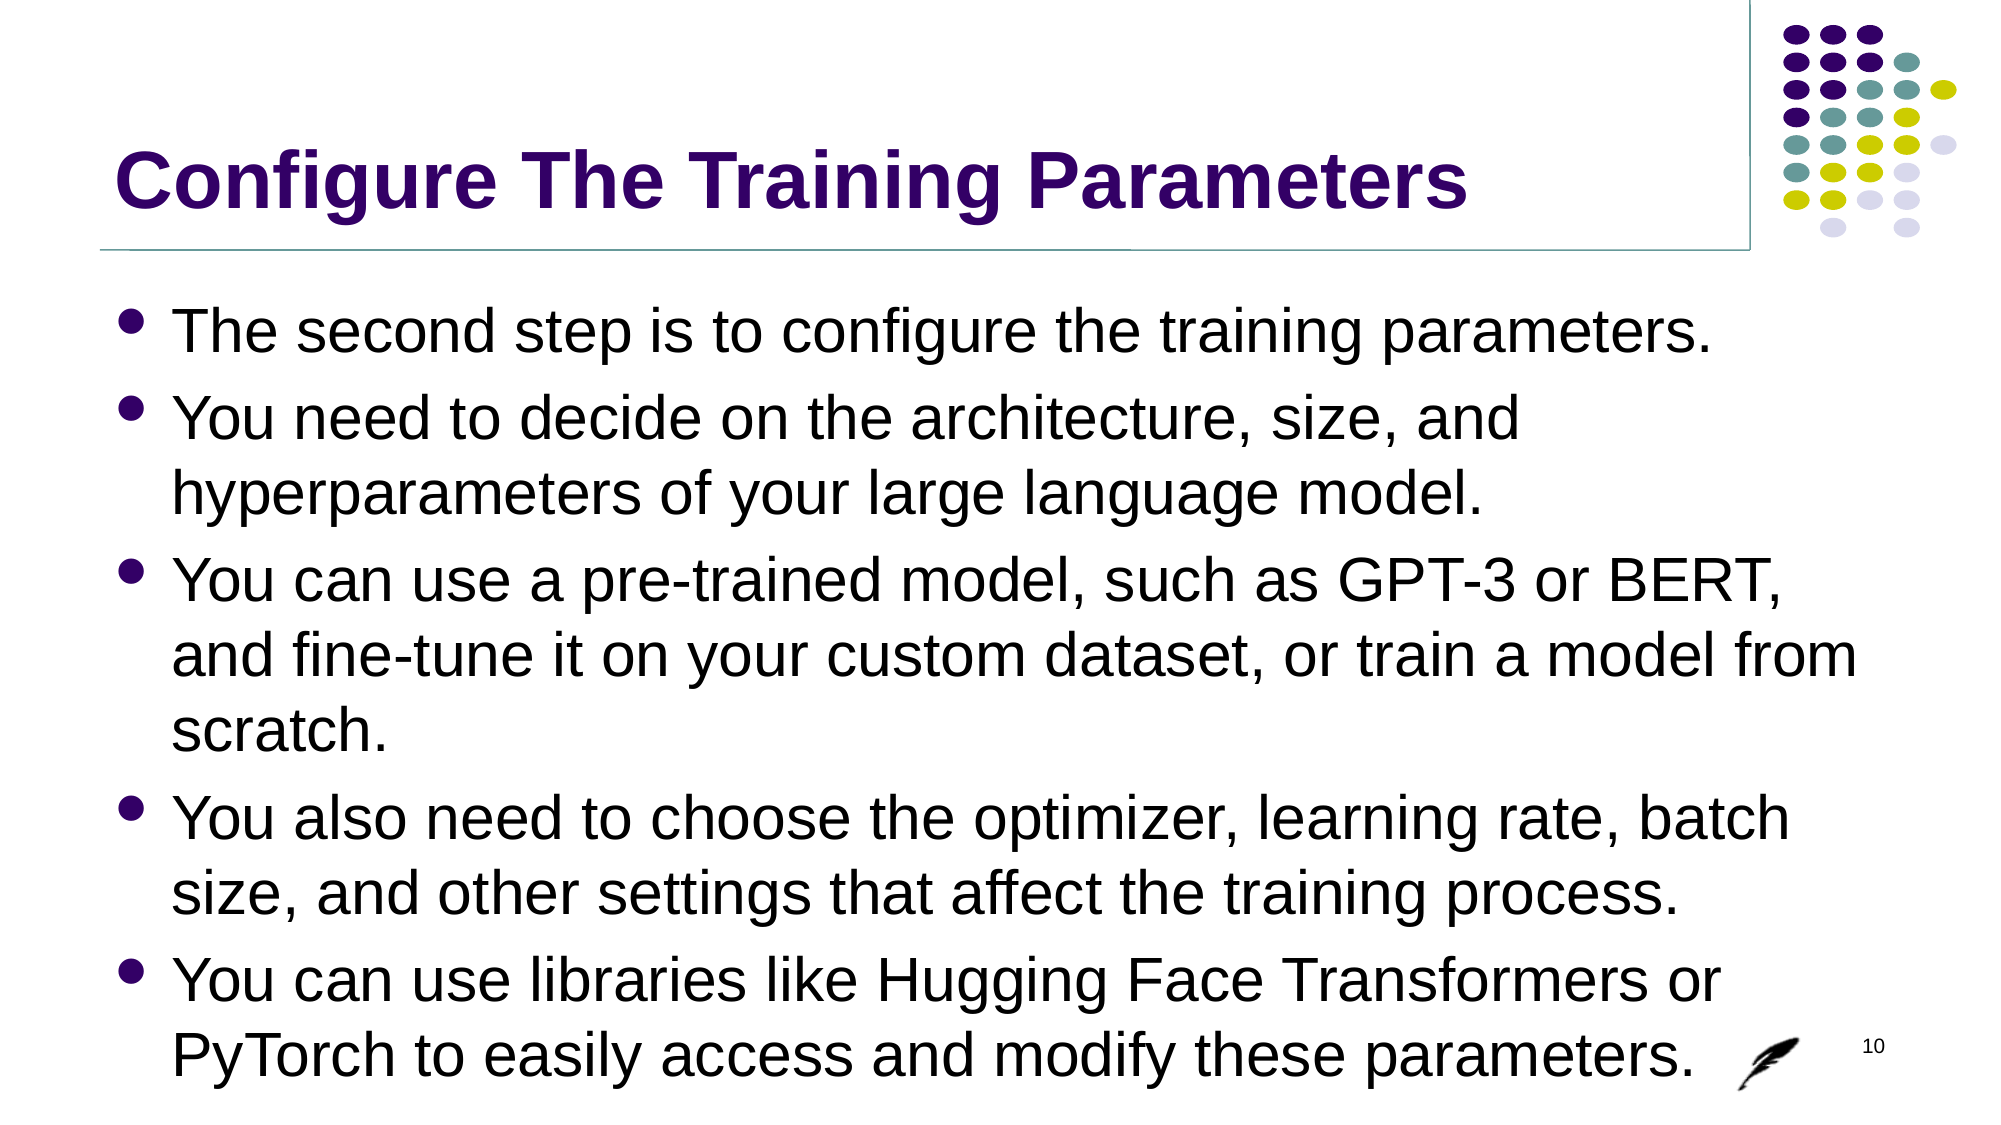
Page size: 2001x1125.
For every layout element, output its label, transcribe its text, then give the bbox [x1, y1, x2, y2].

list The second step is to configure the training parameters. You need to decide on the architecture, size, and hyperparameters of your large language model. You can use a pre-trained model, such as GPT-3 or BERT, and fine-tune it on your custom dataset, or train a model from scratch. You also need to choose the optimizer, learning rate, batch size, and other settings that affect the training process. You can use libraries like Hugging Face Transformers or PyTorch to easily access and modify these parameters. [99, 282, 1900, 1006]
slide_number 10 [1433, 1025, 1900, 1100]
title Configure The Training Parameters [99, 20, 1750, 233]
